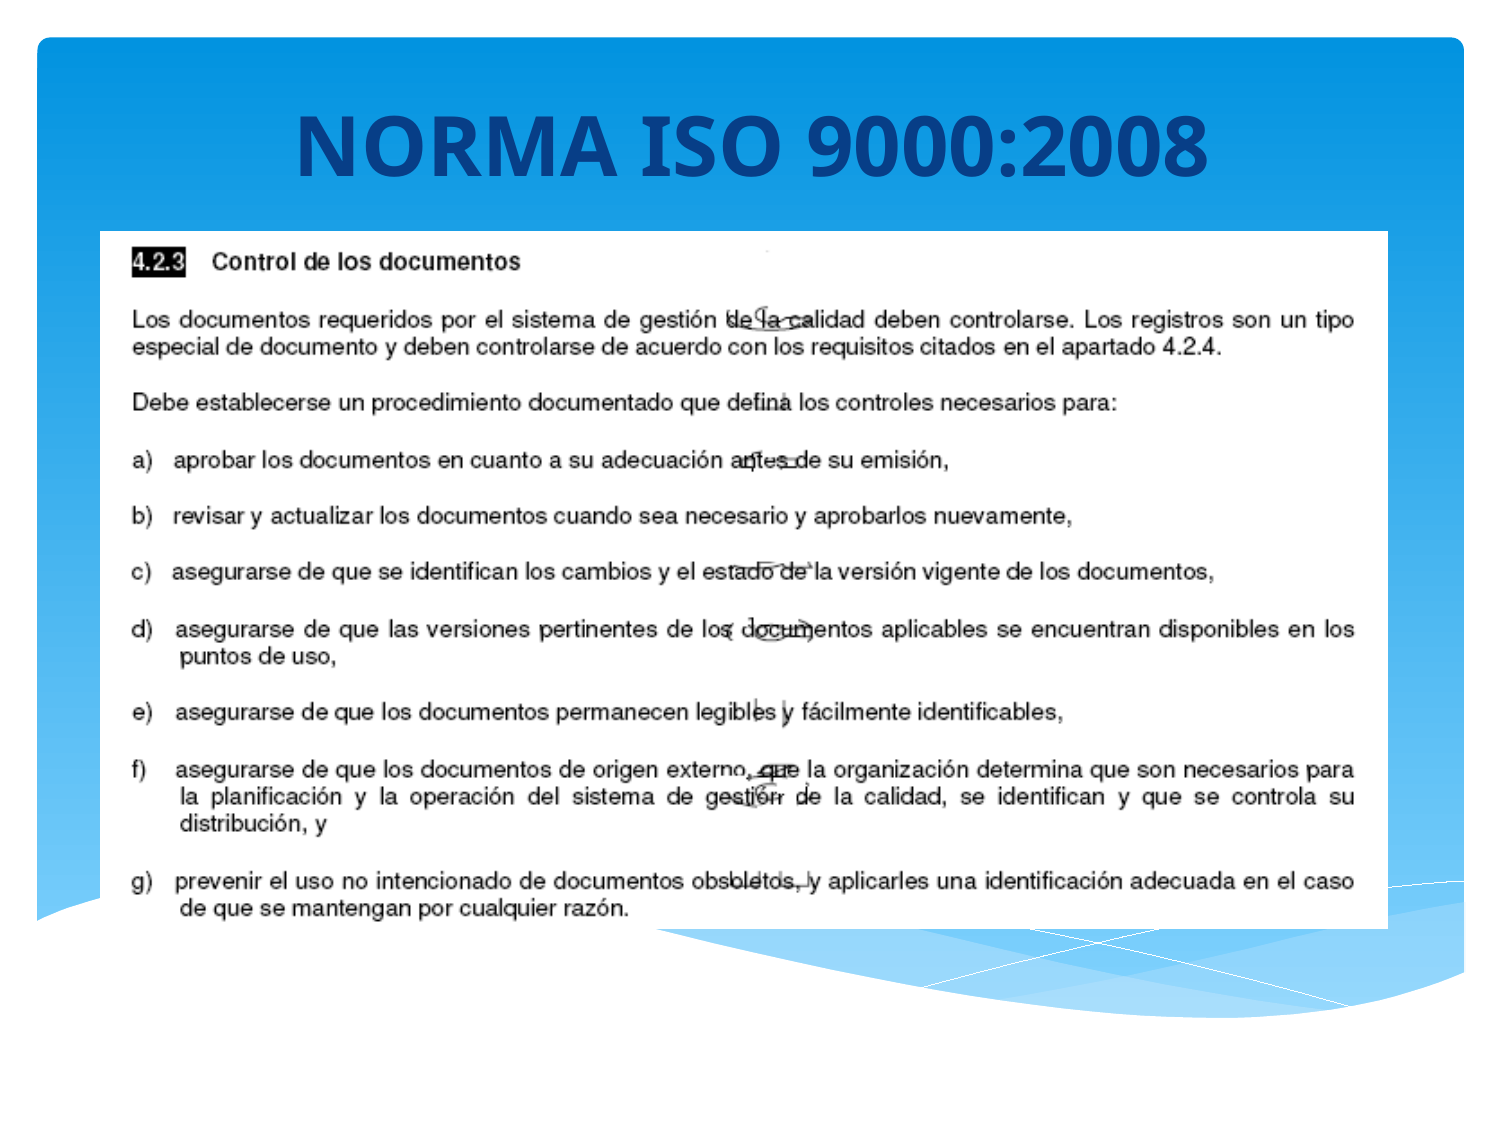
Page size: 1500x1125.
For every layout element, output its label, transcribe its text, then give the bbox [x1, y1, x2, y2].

title NORMA ISO 9000:2008 [76, 66, 1428, 221]
picture [99, 231, 1388, 929]
